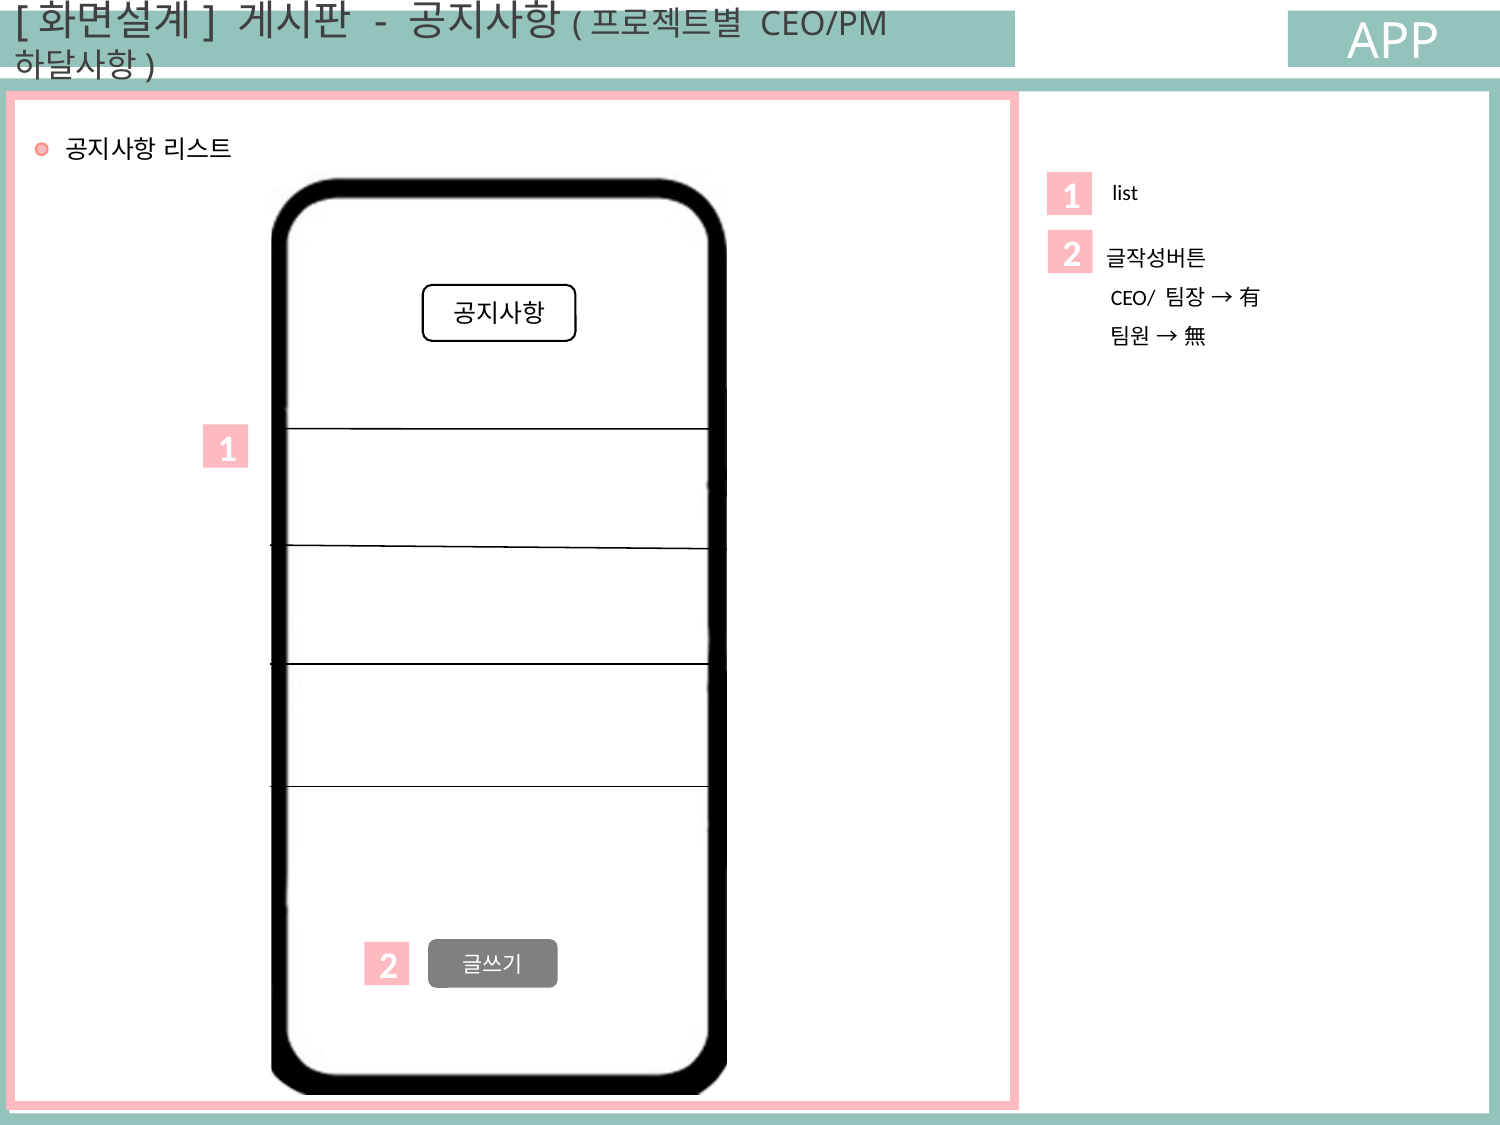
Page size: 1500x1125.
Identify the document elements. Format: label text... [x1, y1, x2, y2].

text_box APP [1287, 10, 1500, 68]
picture [271, 549, 727, 1095]
picture [271, 171, 727, 544]
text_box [269, 544, 727, 549]
text_box [화면설계] 게시판 - 공지사항(프로젝트별 CEO/PM 하달사항) [0, 9, 1016, 68]
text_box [0, 78, 1500, 1125]
